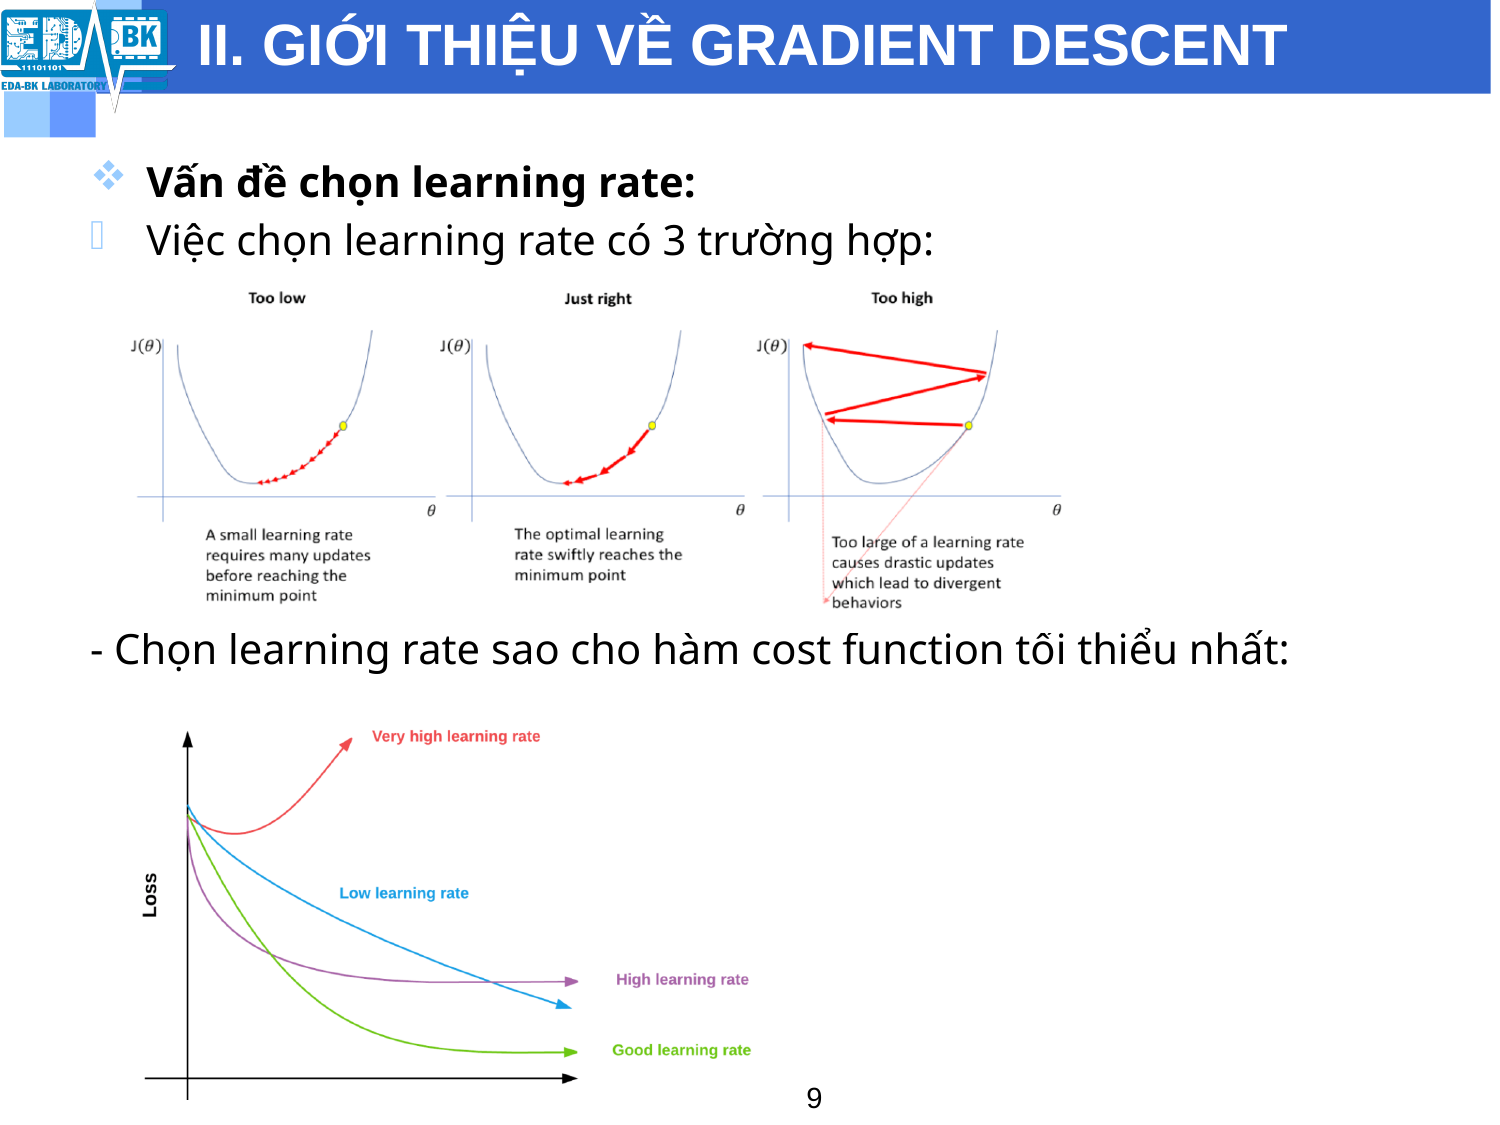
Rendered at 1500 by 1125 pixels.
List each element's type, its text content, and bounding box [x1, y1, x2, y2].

picture [0, 0, 177, 120]
picture [111, 706, 771, 1100]
slide_number 9 [487, 1072, 838, 1125]
list Vấn đề chọn learning rate: Việc chọn learning rate có 3 trường hợp: - Chọn learning rate sao cho hàm cost function tối thiểu nhất: [75, 148, 1425, 1063]
picture [115, 283, 1097, 634]
title II. GIỚI THIỆU VỀ GRADIENT DESCENT [182, 10, 1396, 74]
